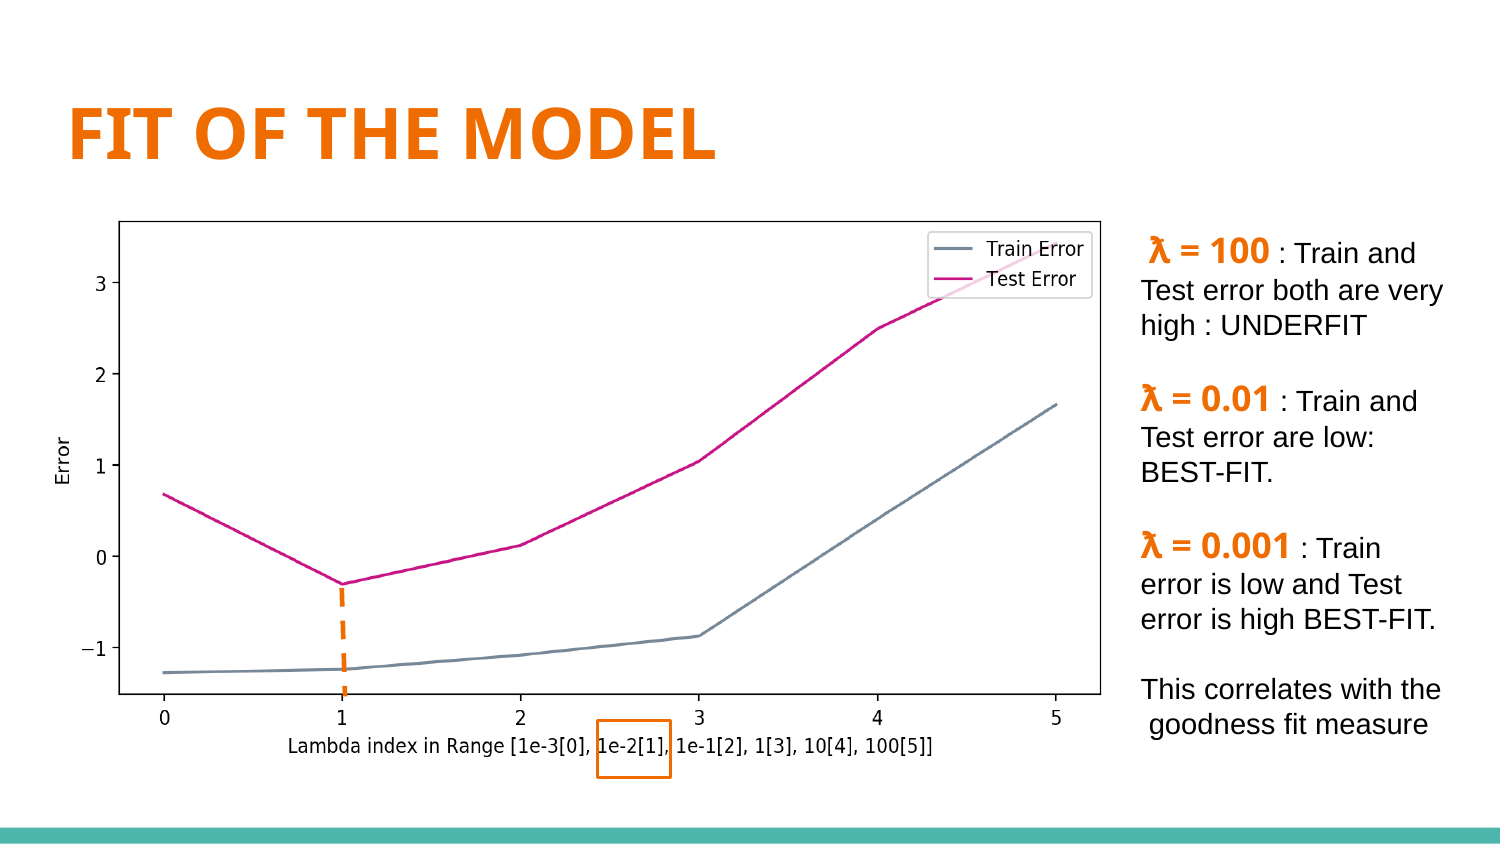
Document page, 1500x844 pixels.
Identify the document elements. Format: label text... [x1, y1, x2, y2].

picture [50, 188, 1126, 762]
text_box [341, 587, 346, 697]
text_box ƛ = 100 : Train and Test error both are very high : UNDERFIT ƛ = 0.01 : Train and Test error are low: BEST-FIT. ƛ = 0.001 : Train error is low and Test error is high BEST-FIT. This correlates with the goodness fit measure [1130, 213, 1465, 756]
title FIT OF THE MODEL [51, 72, 1449, 189]
text_box [597, 771, 671, 778]
